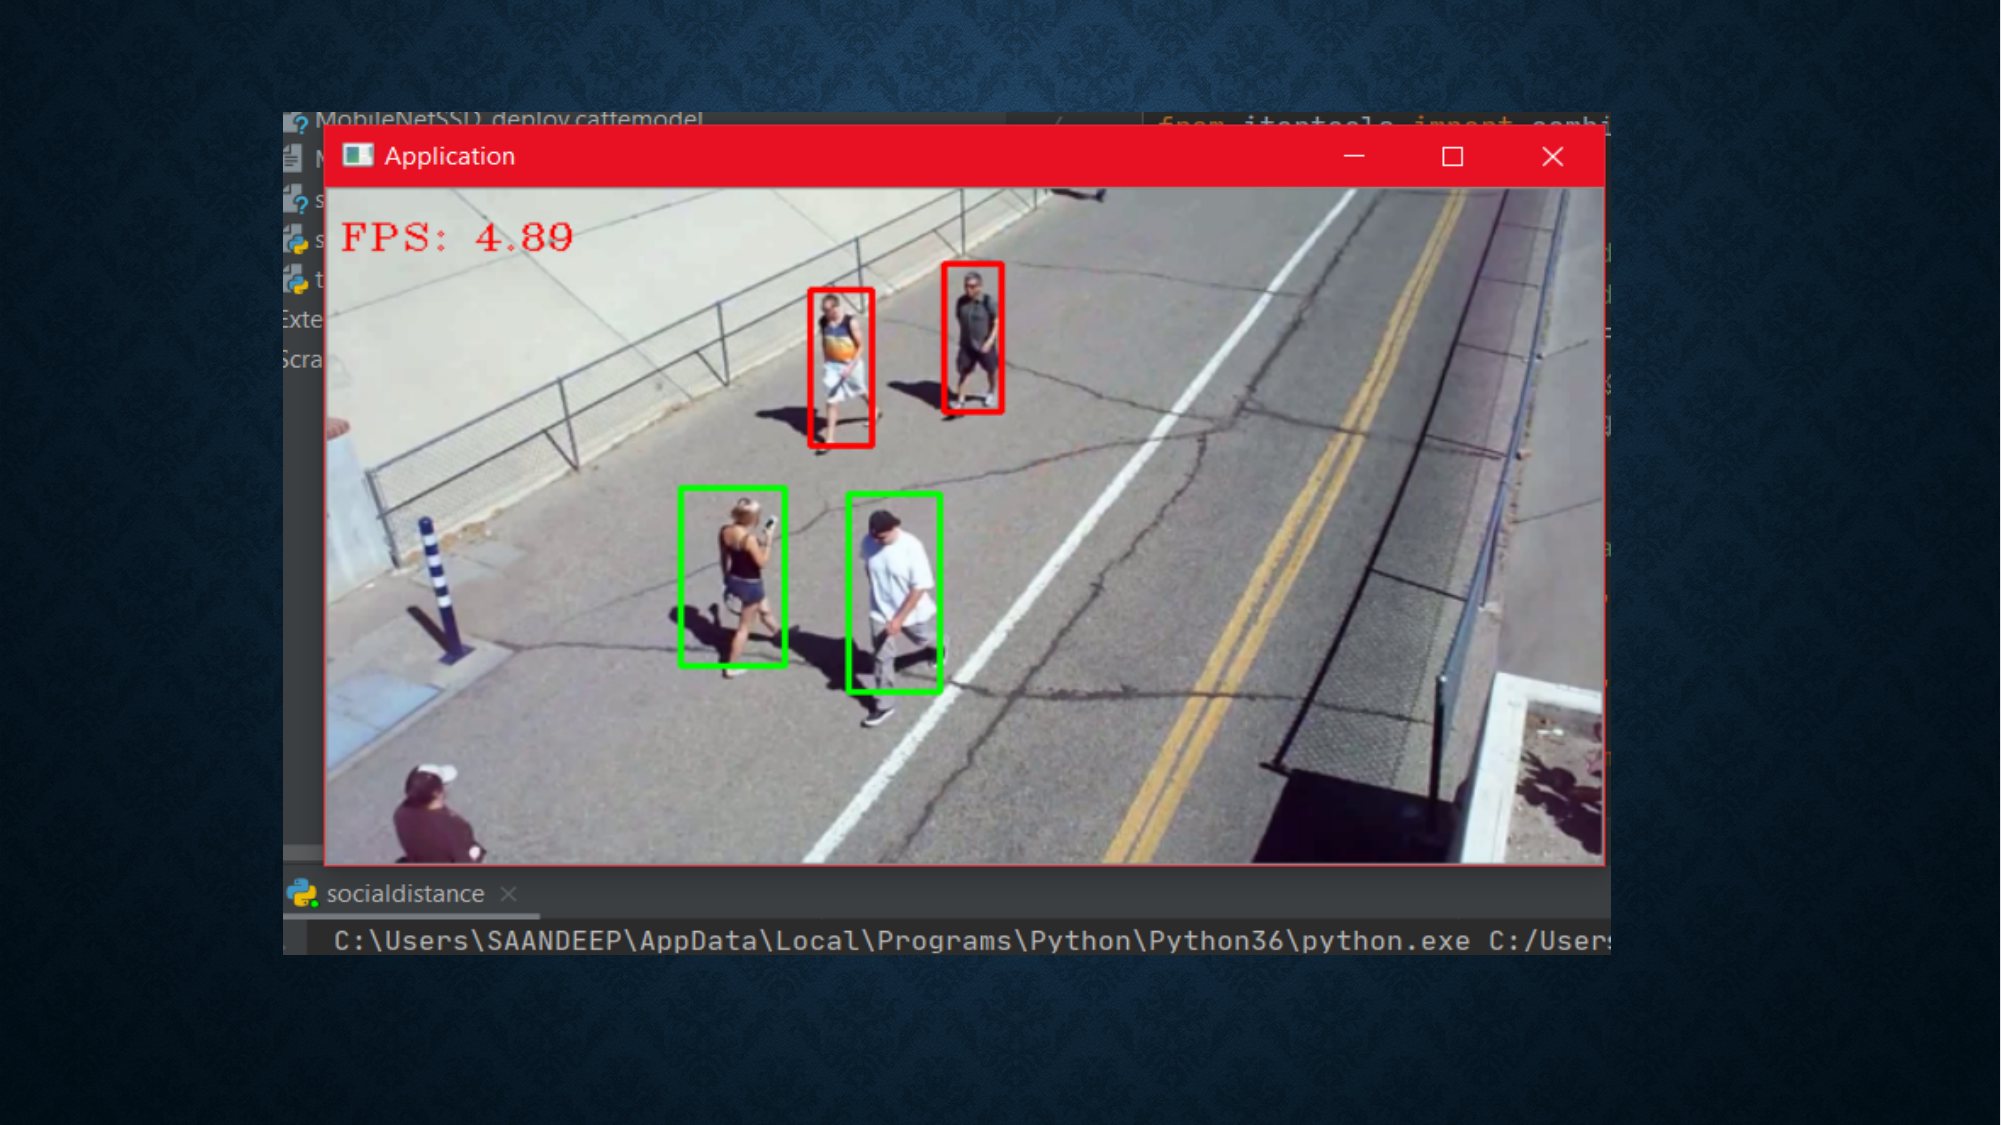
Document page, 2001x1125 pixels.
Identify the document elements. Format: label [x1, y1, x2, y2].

list [282, 112, 1611, 956]
